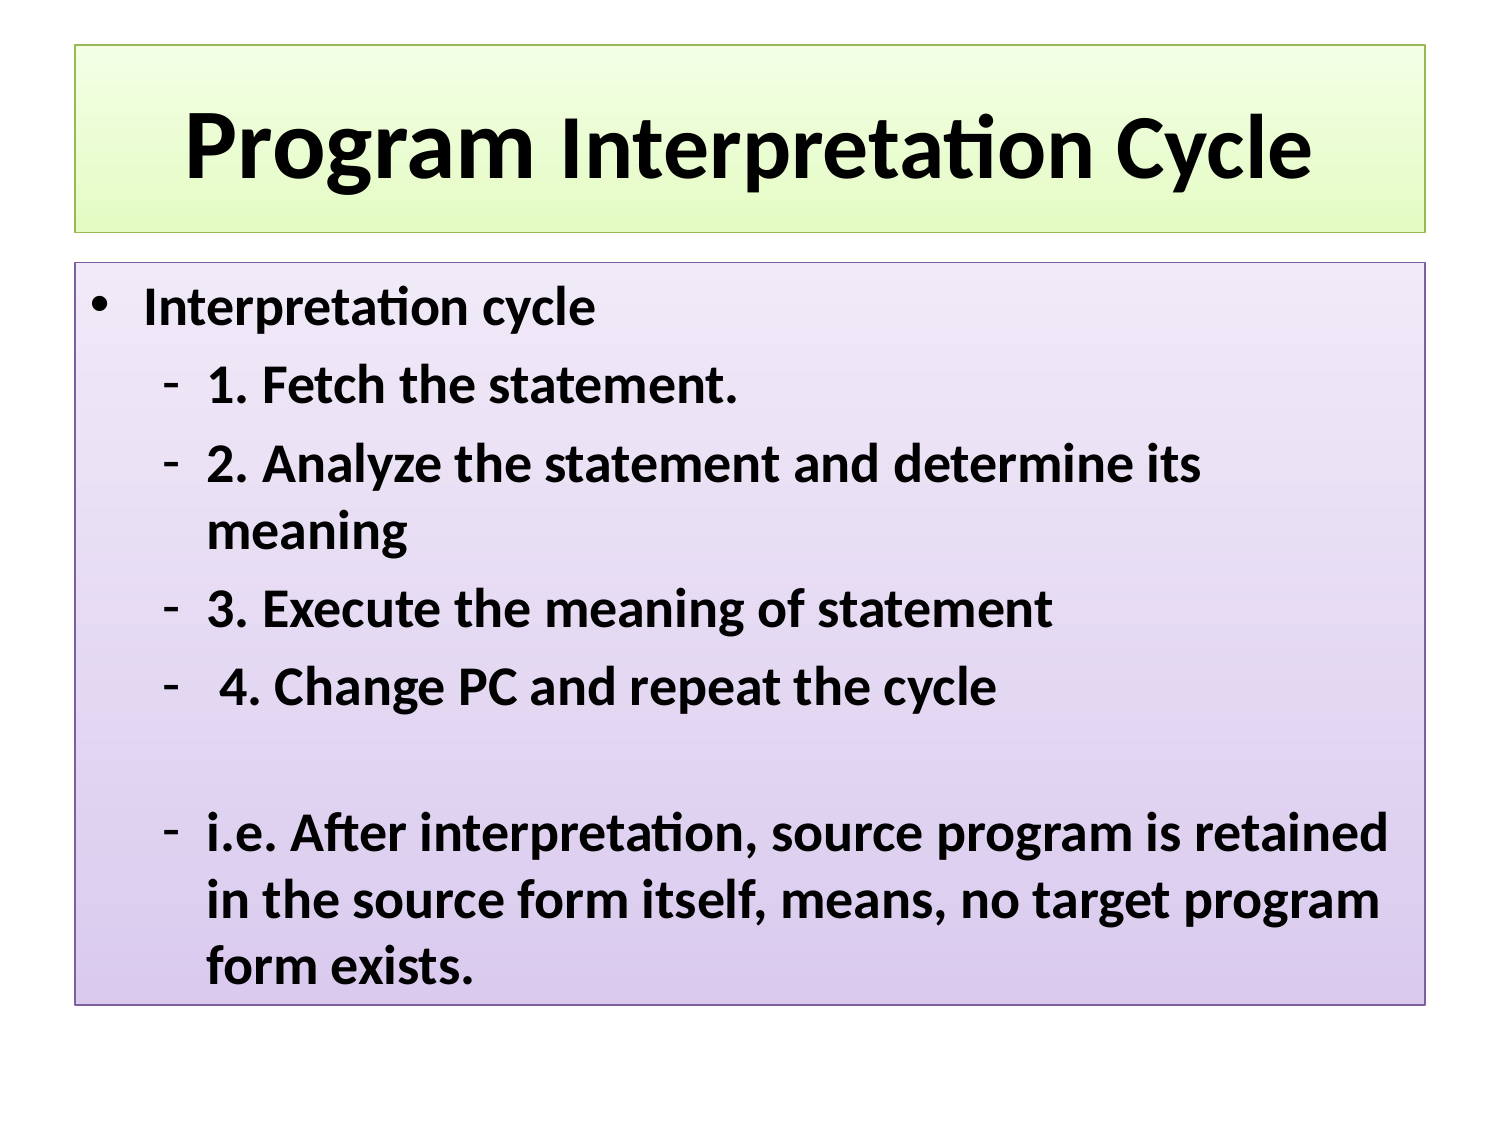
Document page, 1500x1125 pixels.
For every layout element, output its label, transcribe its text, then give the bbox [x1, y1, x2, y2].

text_box Interpretation cycle 1. Fetch the statement. 2. Analyze the statement and determine its meaning 3. Execute the meaning of statement 4. Change PC and repeat the cycle i.e. After interpretation, source program is retained in the source form itself, means, no target program form exists. [75, 262, 1425, 1005]
text_box Program Interpretation Cycle [75, 45, 1425, 233]
